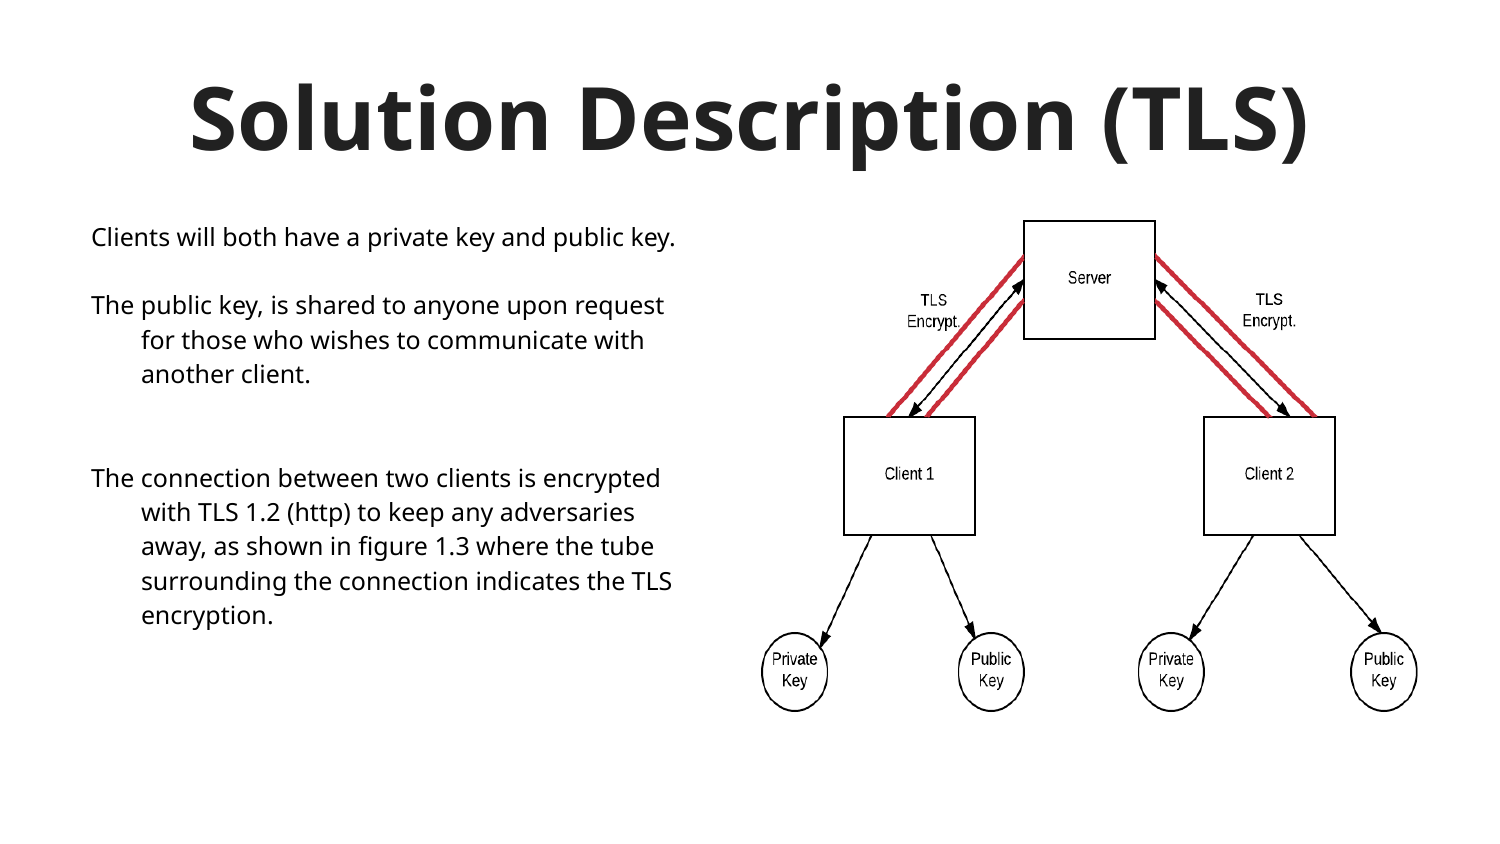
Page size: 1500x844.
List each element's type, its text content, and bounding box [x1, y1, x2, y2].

title Solution Description (TLS) [51, 48, 1449, 180]
picture [729, 201, 1450, 750]
list Clients will both have a private key and public key. The public key, is shared to anyone upon request for those who wishes to communicate with another client. The connection between two clients is encrypted with TLS 1.2 (http) to keep any adversaries away, as shown in figure 1.3 where the tube surrounding the connection indicates the TLS encryption. [51, 201, 708, 750]
